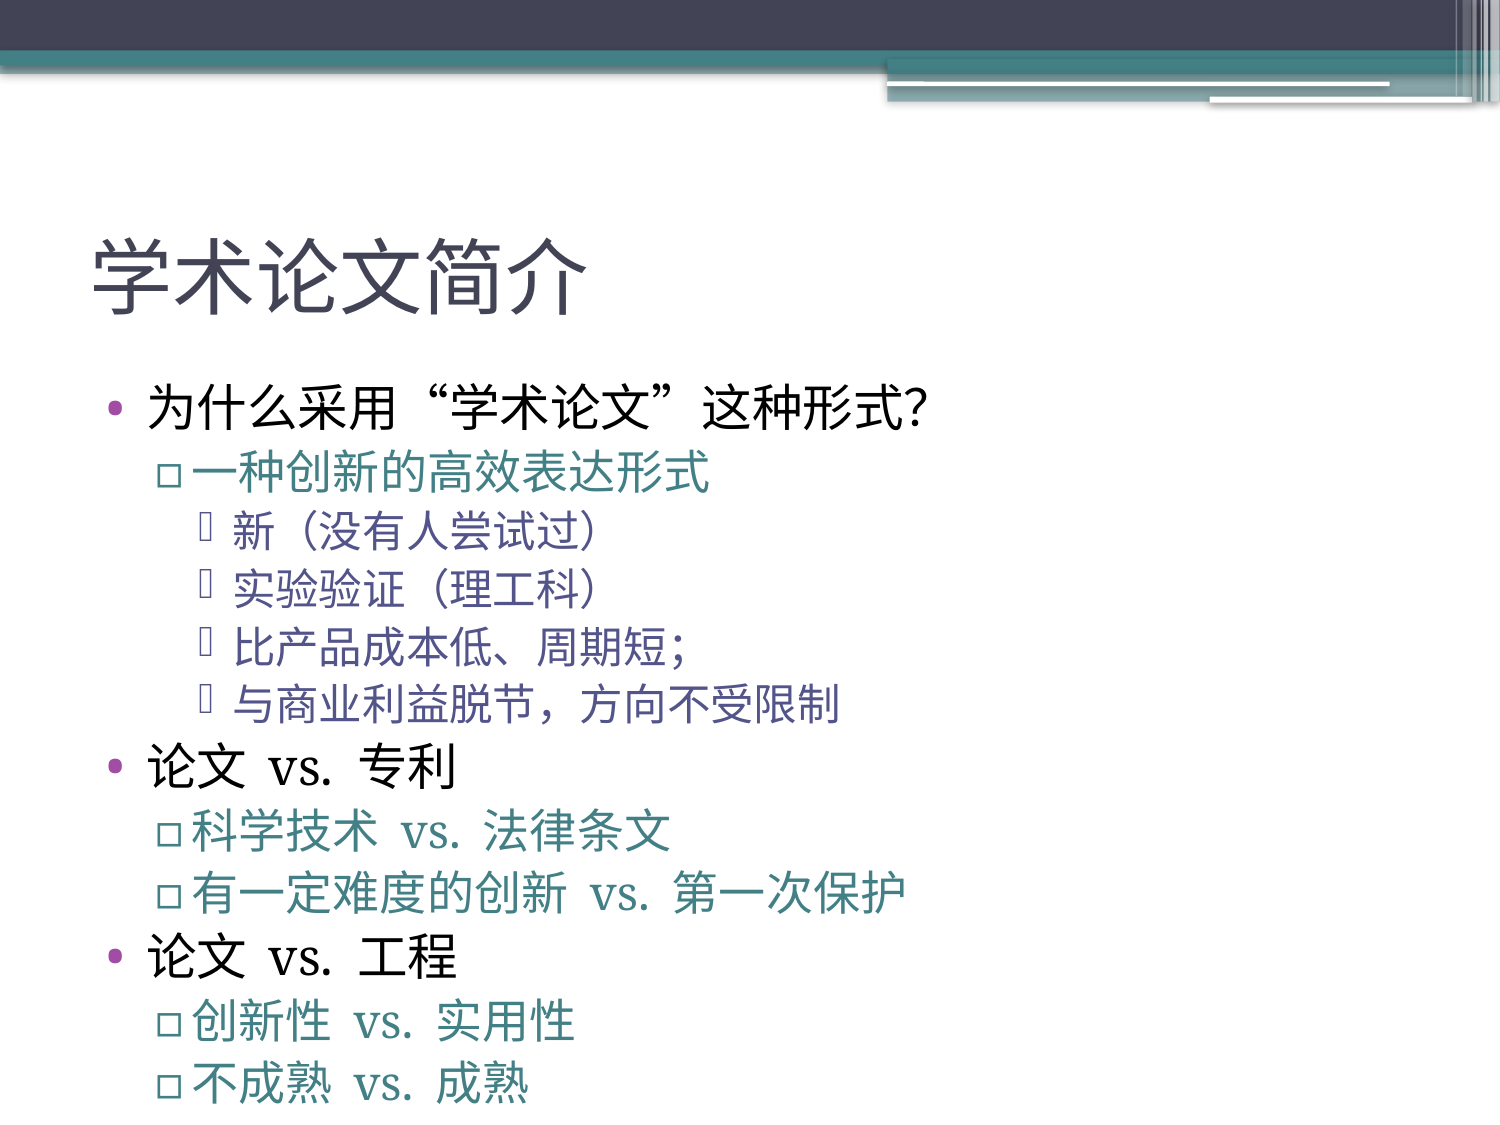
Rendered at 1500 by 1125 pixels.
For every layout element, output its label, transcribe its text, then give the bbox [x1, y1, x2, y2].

list 为什么采用“学术论文”这种形式？ 一种创新的高效表达形式 新（没有人尝试过） 实验验证（理工科） 比产品成本低、周期短； 与商业利益脱节，方向不受限制 论文 vs. 专利 科学技术 vs. 法律条文 有一定难度的创新 vs. 第一次保护 论文 vs. 工程 创新性 vs. 实用性 不成熟 vs. 成熟 [75, 368, 1425, 1125]
title 学术论文简介 [75, 187, 1425, 363]
